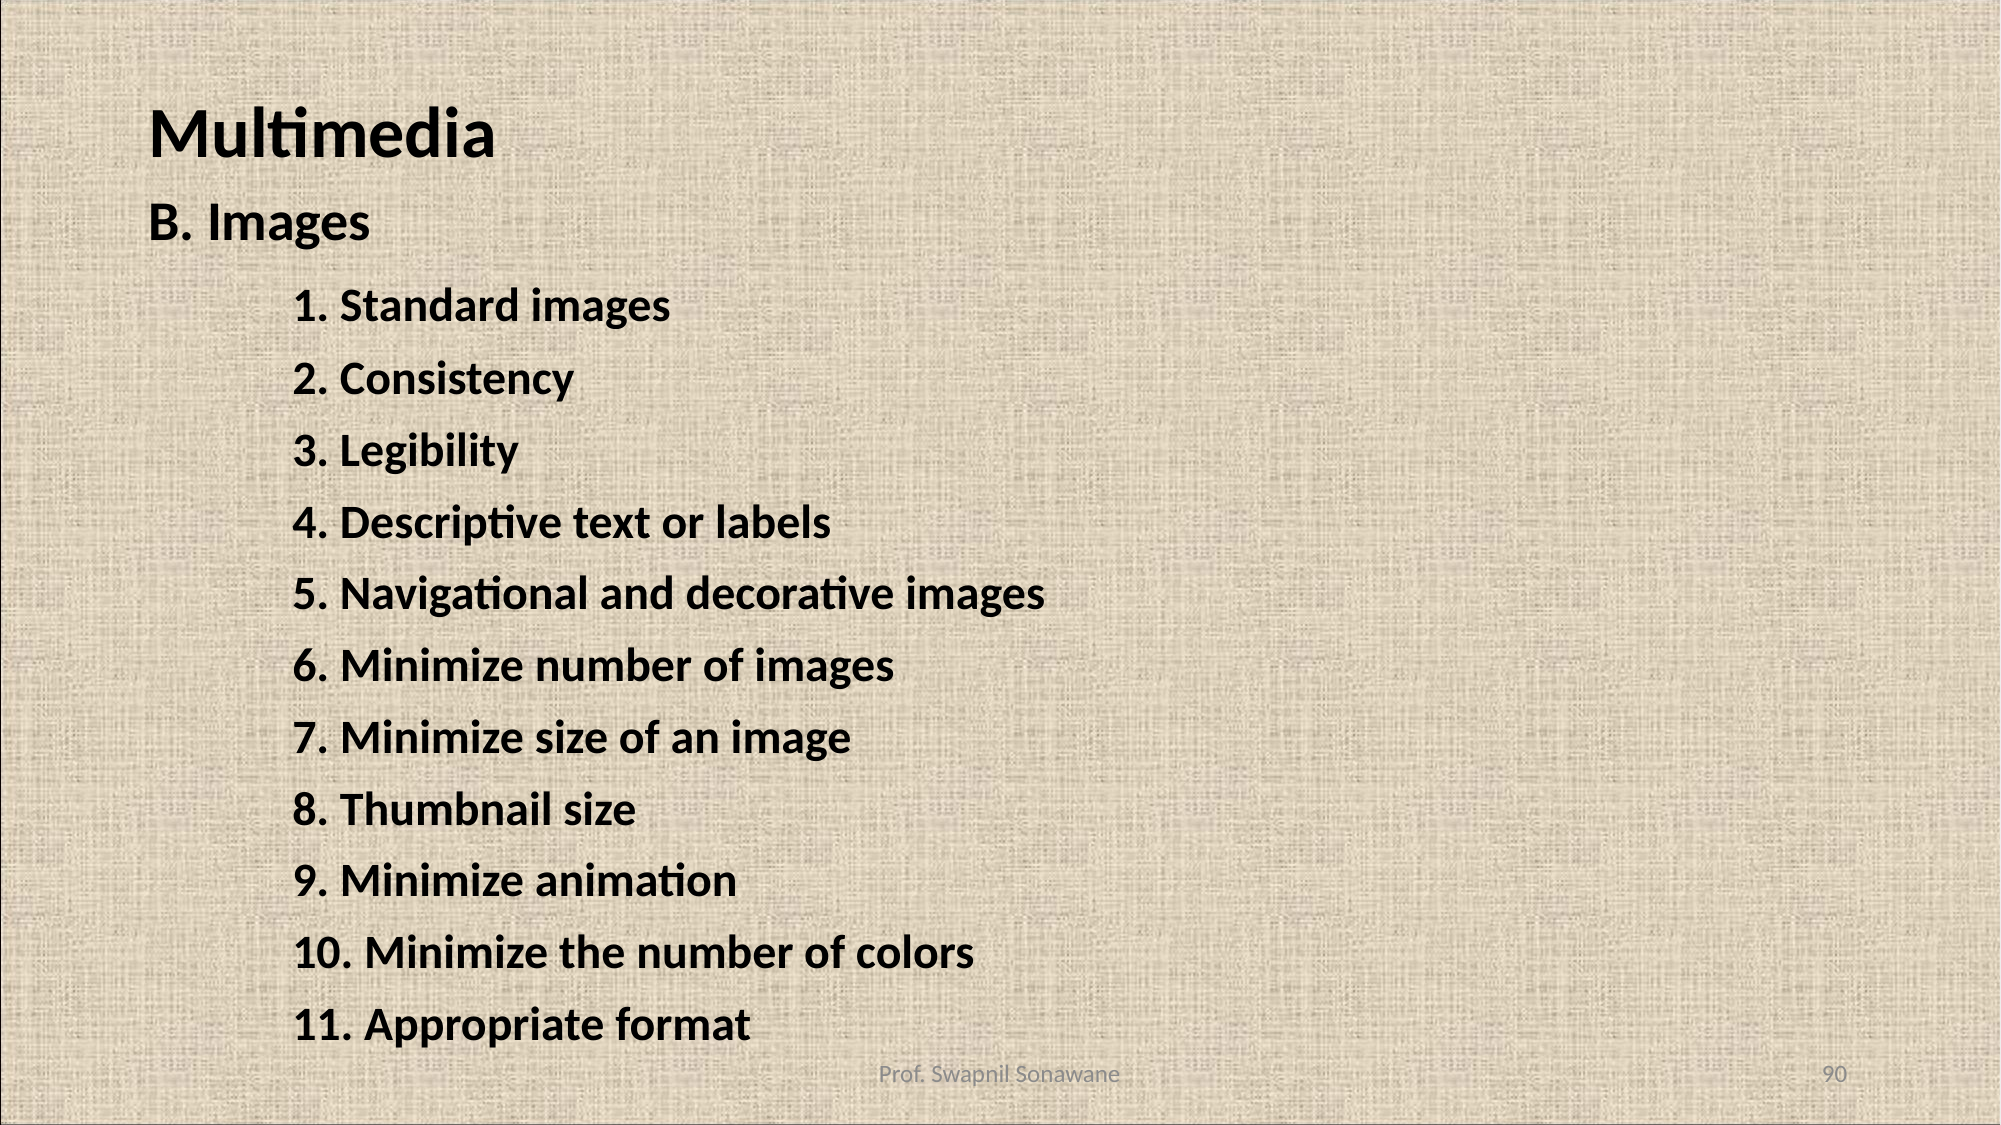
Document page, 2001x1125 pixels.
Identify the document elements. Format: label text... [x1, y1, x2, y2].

footer Prof. Swapnil Sonawane [662, 1042, 1338, 1103]
slide_number 90 [1412, 1042, 1863, 1103]
subtitle Multimedia B. Images 1. Standard images 2. Consistency 3. Legibility 4. Descriptive text or labels 5. Navigational and decorative images 6. Minimize number of images 7. Minimize size of an image 8. Thumbnail size 9. Minimize animation 10. Minimize the number of colors 11. Appropriate format [133, 87, 1884, 1063]
picture [0, 0, 2001, 1125]
